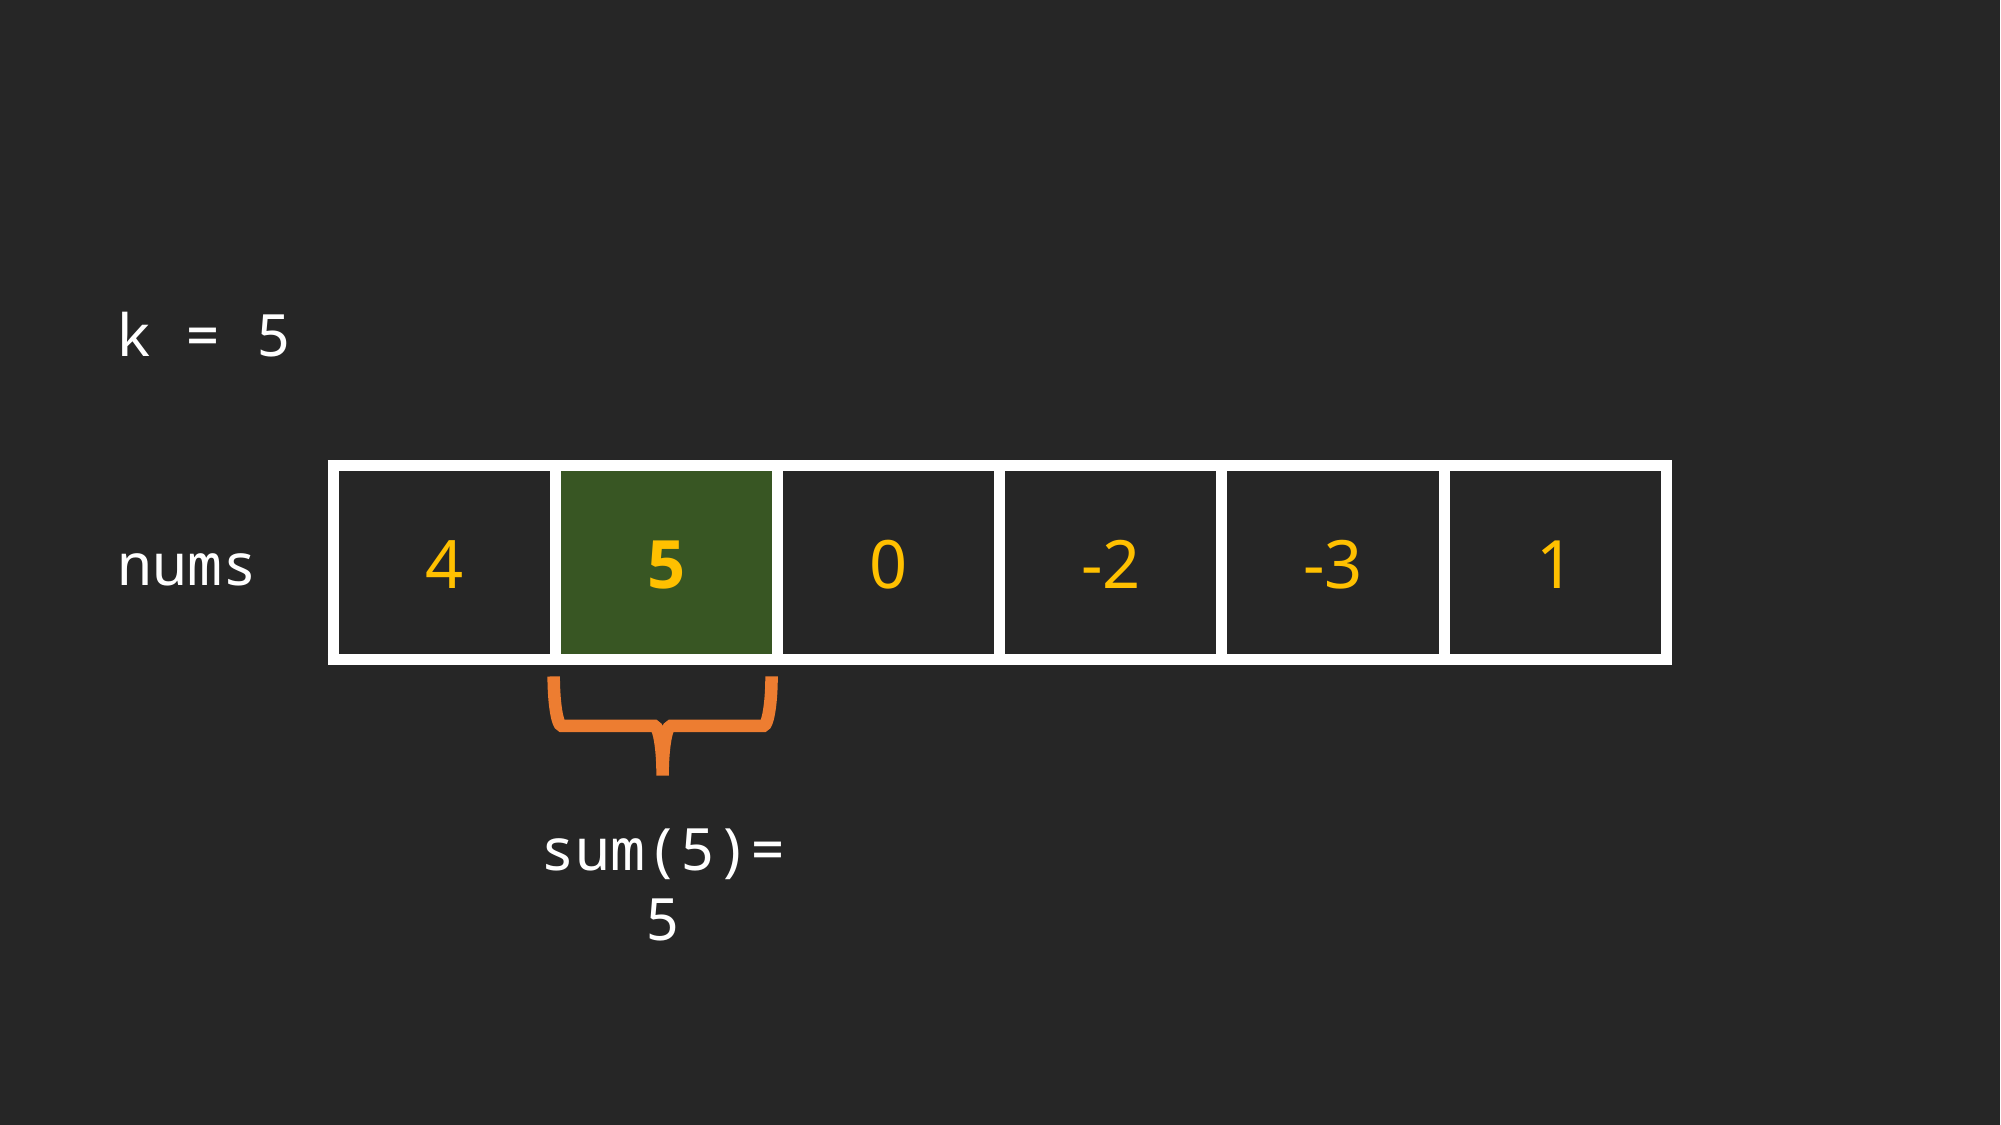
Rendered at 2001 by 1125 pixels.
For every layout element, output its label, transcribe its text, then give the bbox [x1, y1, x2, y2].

table_header -3 [1227, 471, 1439, 654]
table_header 1 [1450, 471, 1661, 654]
table_header -2 [1005, 471, 1216, 654]
text_box k = 5 [101, 290, 306, 376]
text_box [553, 676, 773, 776]
table_header 4 [339, 471, 550, 654]
text_box nums [102, 519, 273, 605]
table_header 0 [783, 471, 994, 654]
text_box sum(5)=5 [515, 804, 810, 960]
table_header 5 [561, 471, 772, 654]
